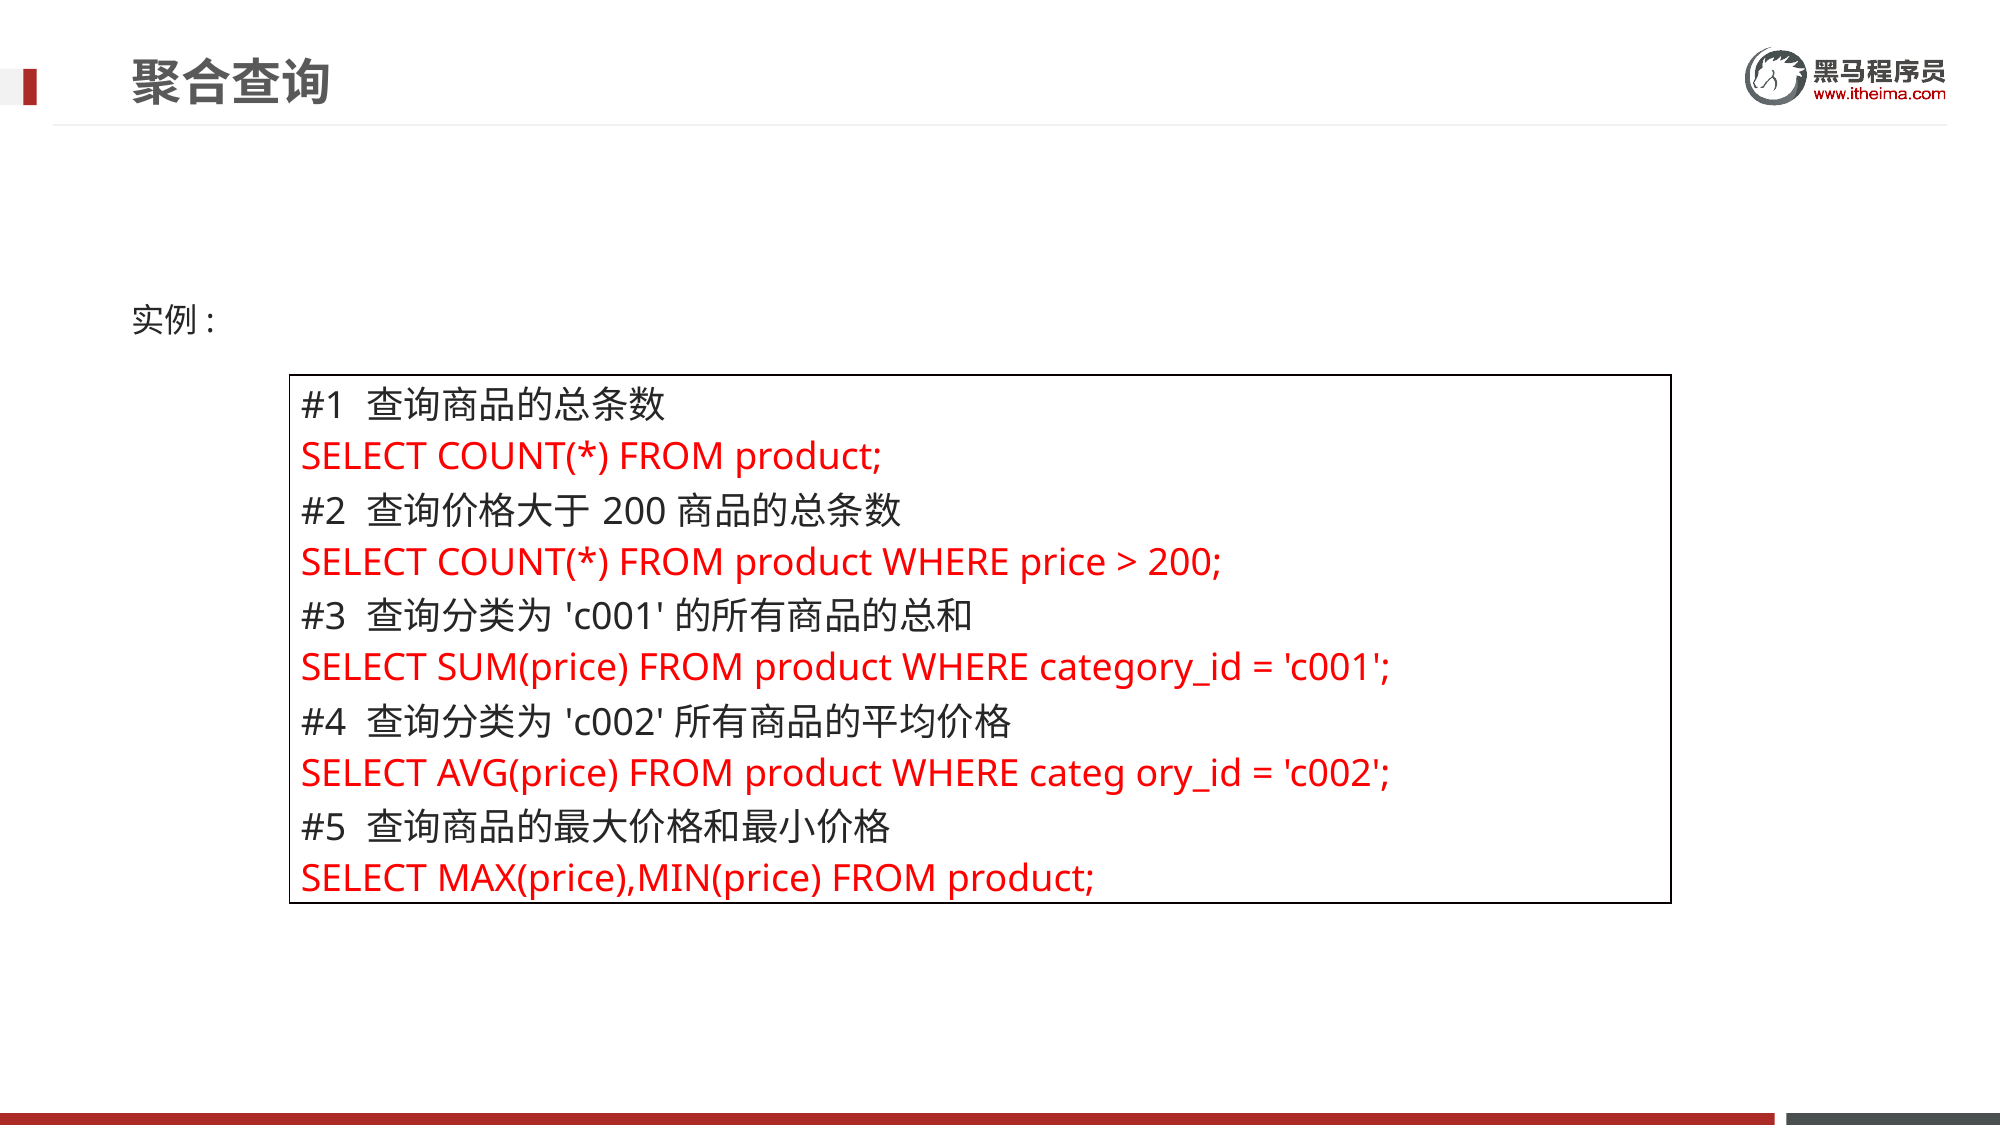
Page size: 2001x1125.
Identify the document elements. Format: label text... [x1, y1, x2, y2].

table_header #1 查询商品的总条数 SELECT COUNT(*) FROM product; #2 查询价格大于200商品的总条数 SELECT COUNT(*) FROM product WHERE price > 200; #3 查询分类为'c001'的所有商品的总和 SELECT SUM(price) FROM product WHERE category_id = 'c001'; #4 查询分类为'c002'所有商品的平均价格 SELECT AVG(price) FROM product WHERE categ ory_id = 'c002'; #5 查询商品的最大价格和最小价格 SELECT MAX(price),MIN(price) FROM product; [290, 376, 1670, 902]
title 聚合查询 [116, 38, 1556, 124]
picture [1744, 46, 1946, 106]
list 实例: [116, 271, 1872, 964]
